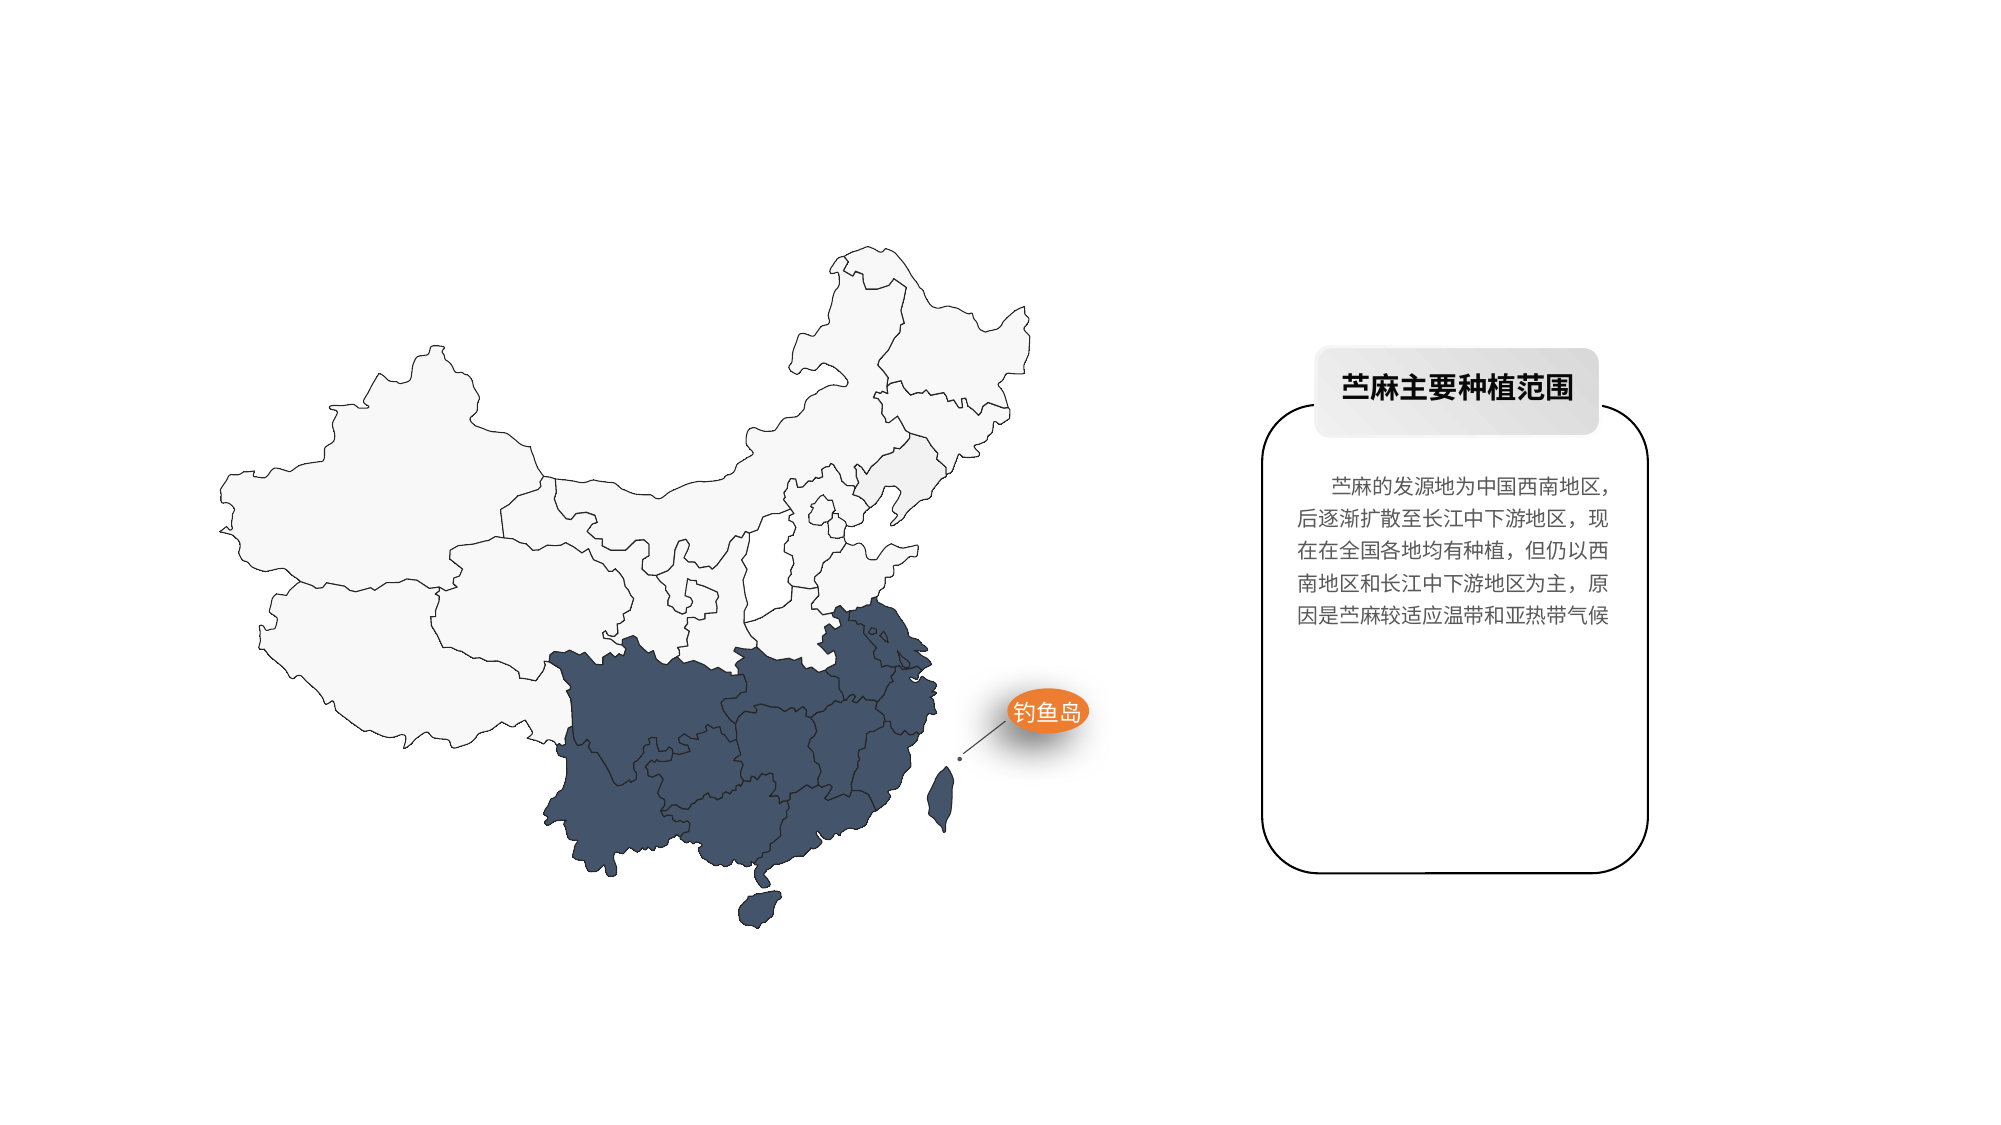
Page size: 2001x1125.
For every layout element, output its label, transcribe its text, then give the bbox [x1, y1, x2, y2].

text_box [963, 721, 1006, 754]
text_box [1030, 687, 1071, 691]
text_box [219, 246, 1030, 929]
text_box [1314, 345, 1602, 438]
text_box [1261, 404, 1649, 875]
text_box 钓鱼岛 [1030, 691, 1099, 734]
